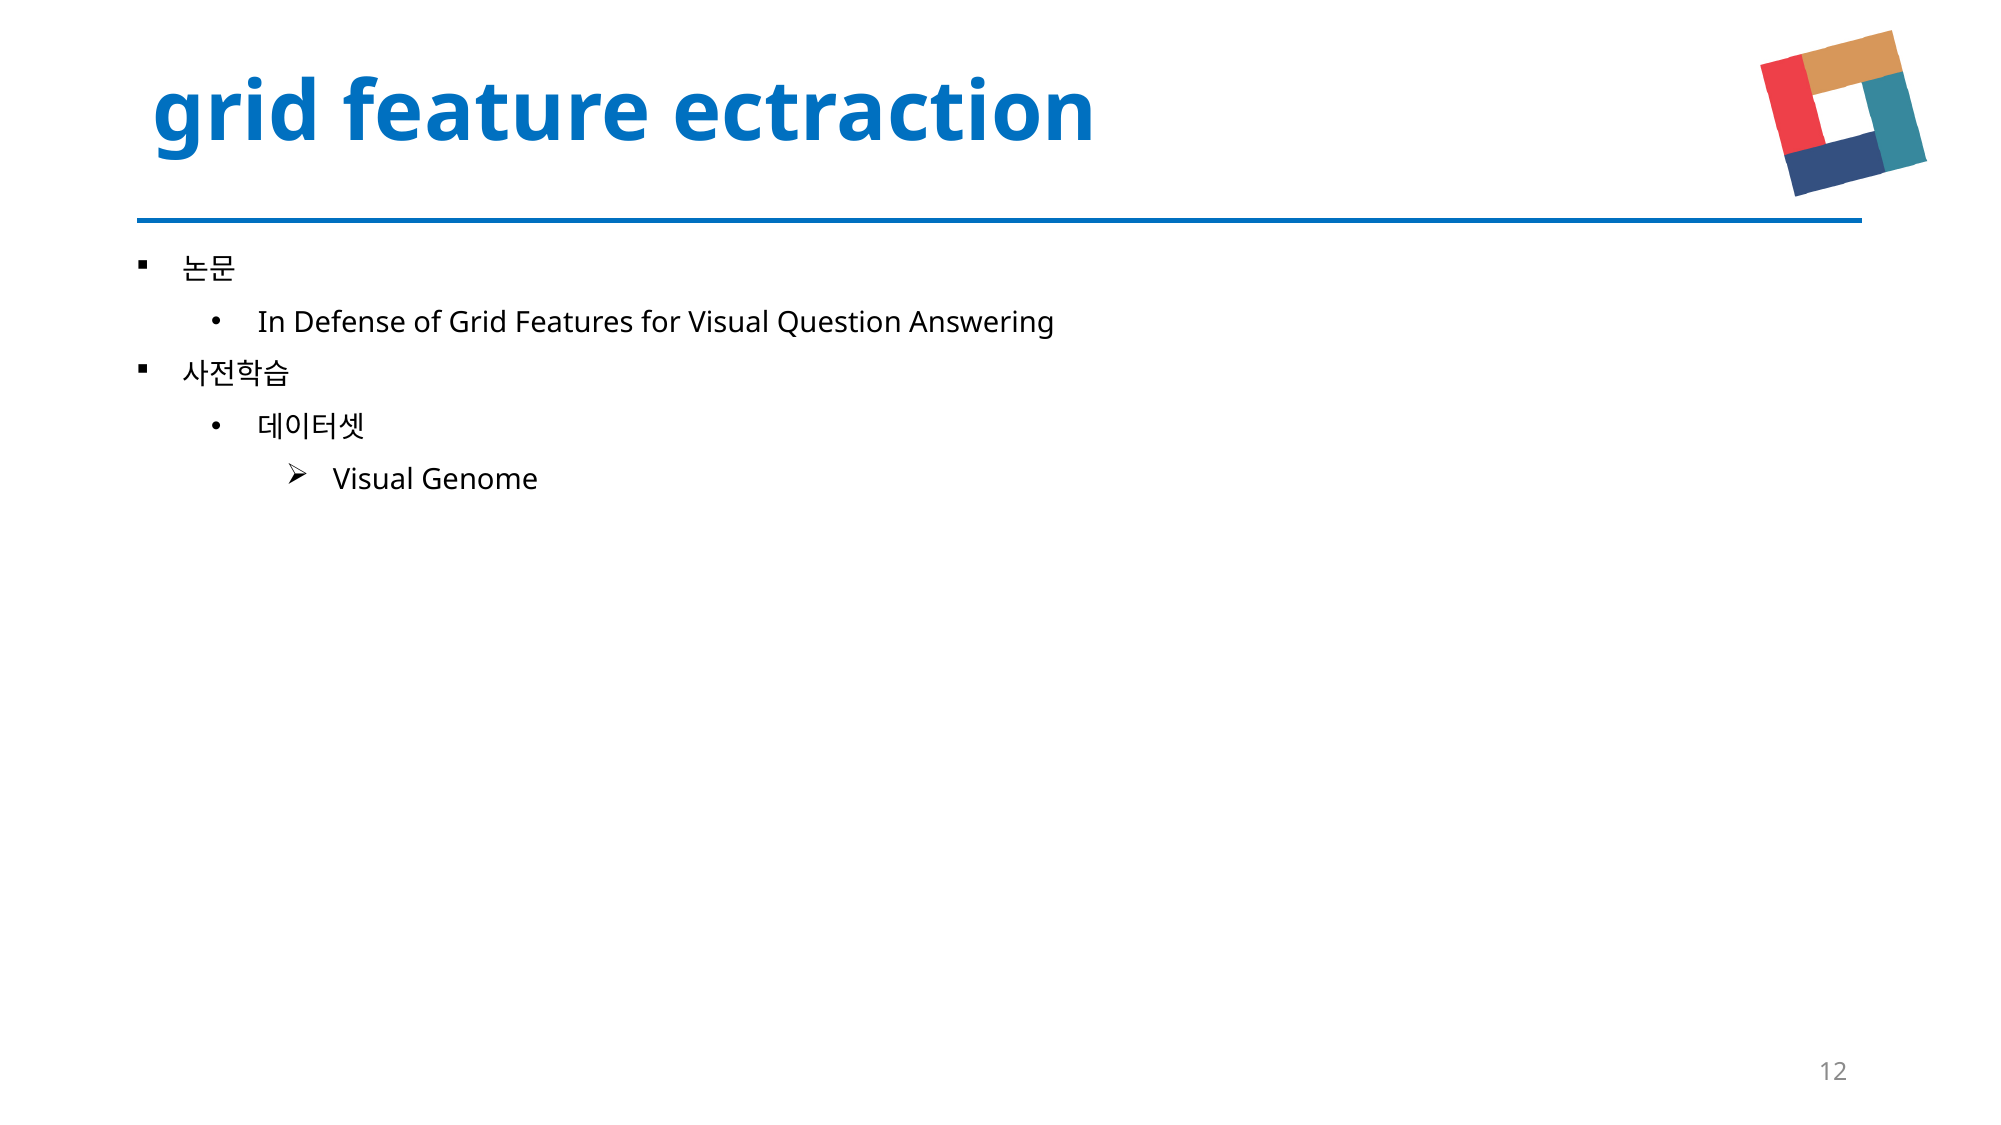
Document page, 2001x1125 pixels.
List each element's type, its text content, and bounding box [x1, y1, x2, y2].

slide_number 12 [1412, 1042, 1863, 1103]
text_box 논문 In Defense of Grid Features for Visual Question Answering 사전학습 데이터셋 Visual Genome [121, 225, 1071, 503]
title grid feature ectraction [137, 19, 1863, 208]
picture [1863, 28, 1936, 203]
